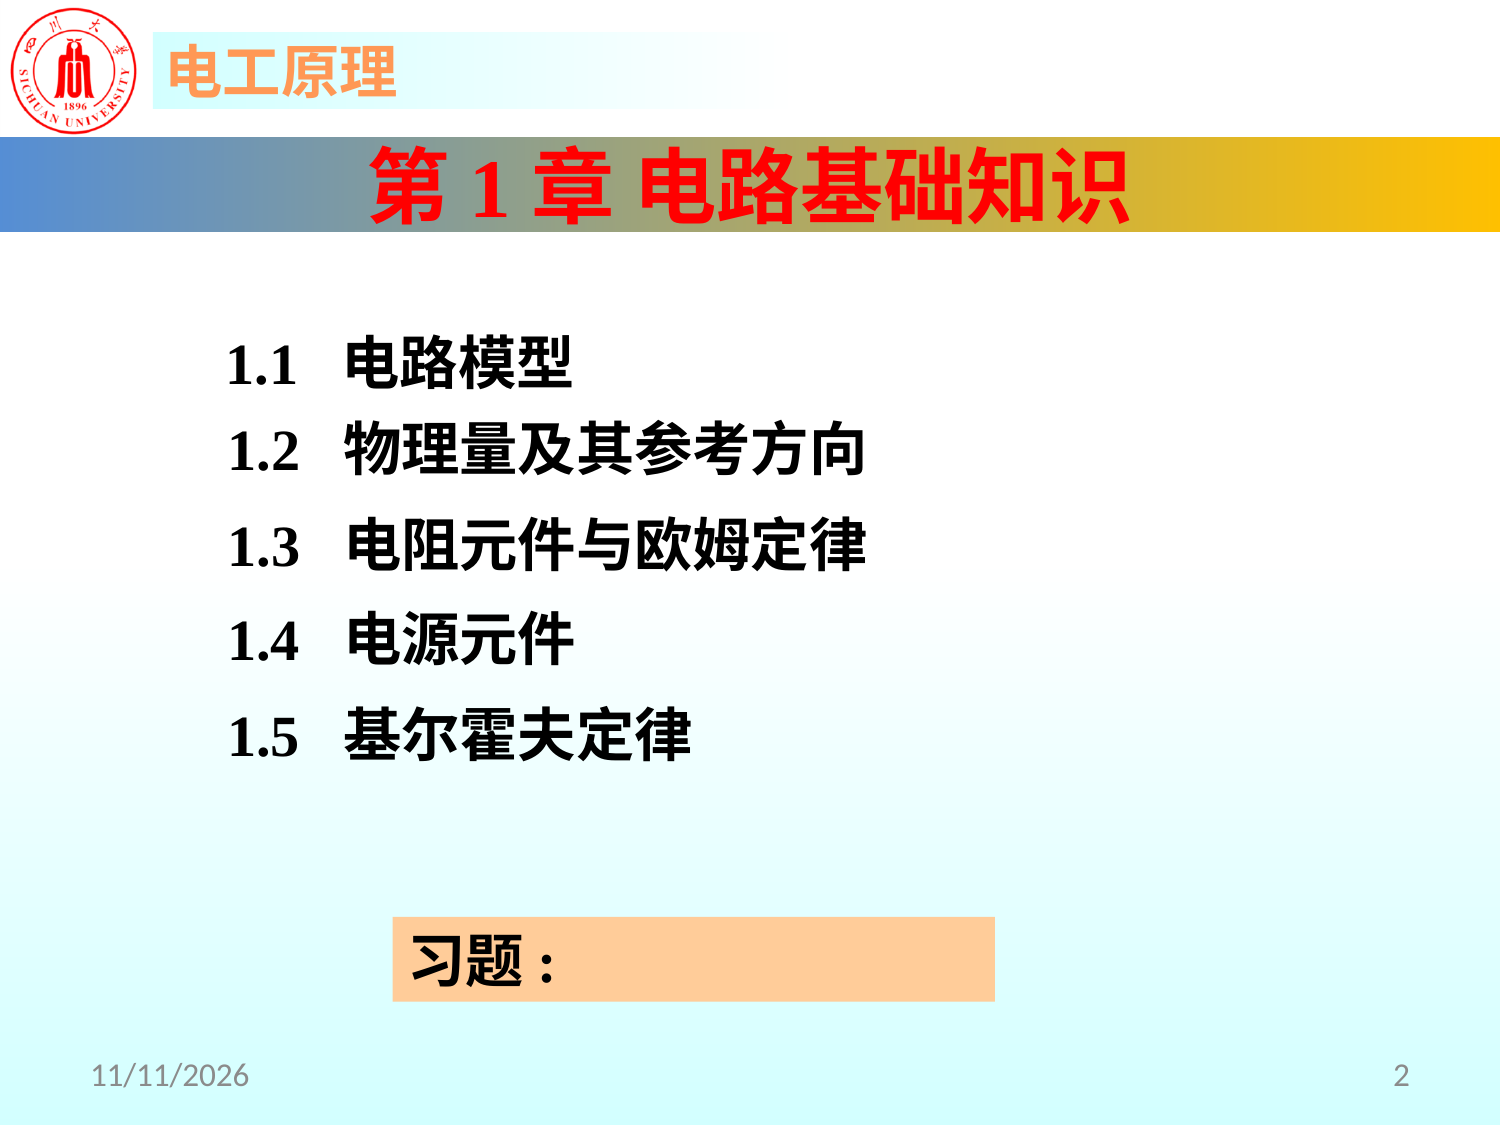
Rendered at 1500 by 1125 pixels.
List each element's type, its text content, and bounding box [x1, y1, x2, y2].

text_box 1.4 电源元件 [212, 594, 1325, 680]
slide_number 2 [1074, 1042, 1425, 1103]
text_box 第1章 电路基础知识 [0, 137, 1500, 232]
text_box 1.5 基尔霍夫定律 [212, 690, 1175, 776]
text_box 1.3 电阻元件与欧姆定律 [212, 500, 1063, 586]
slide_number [75, 1042, 425, 1103]
text_box 1.1 电路模型 [210, 318, 1261, 404]
text_box 1.2 物理量及其参考方向 [212, 404, 988, 490]
picture [0, 0, 150, 137]
text_box 习题: [392, 916, 995, 1002]
